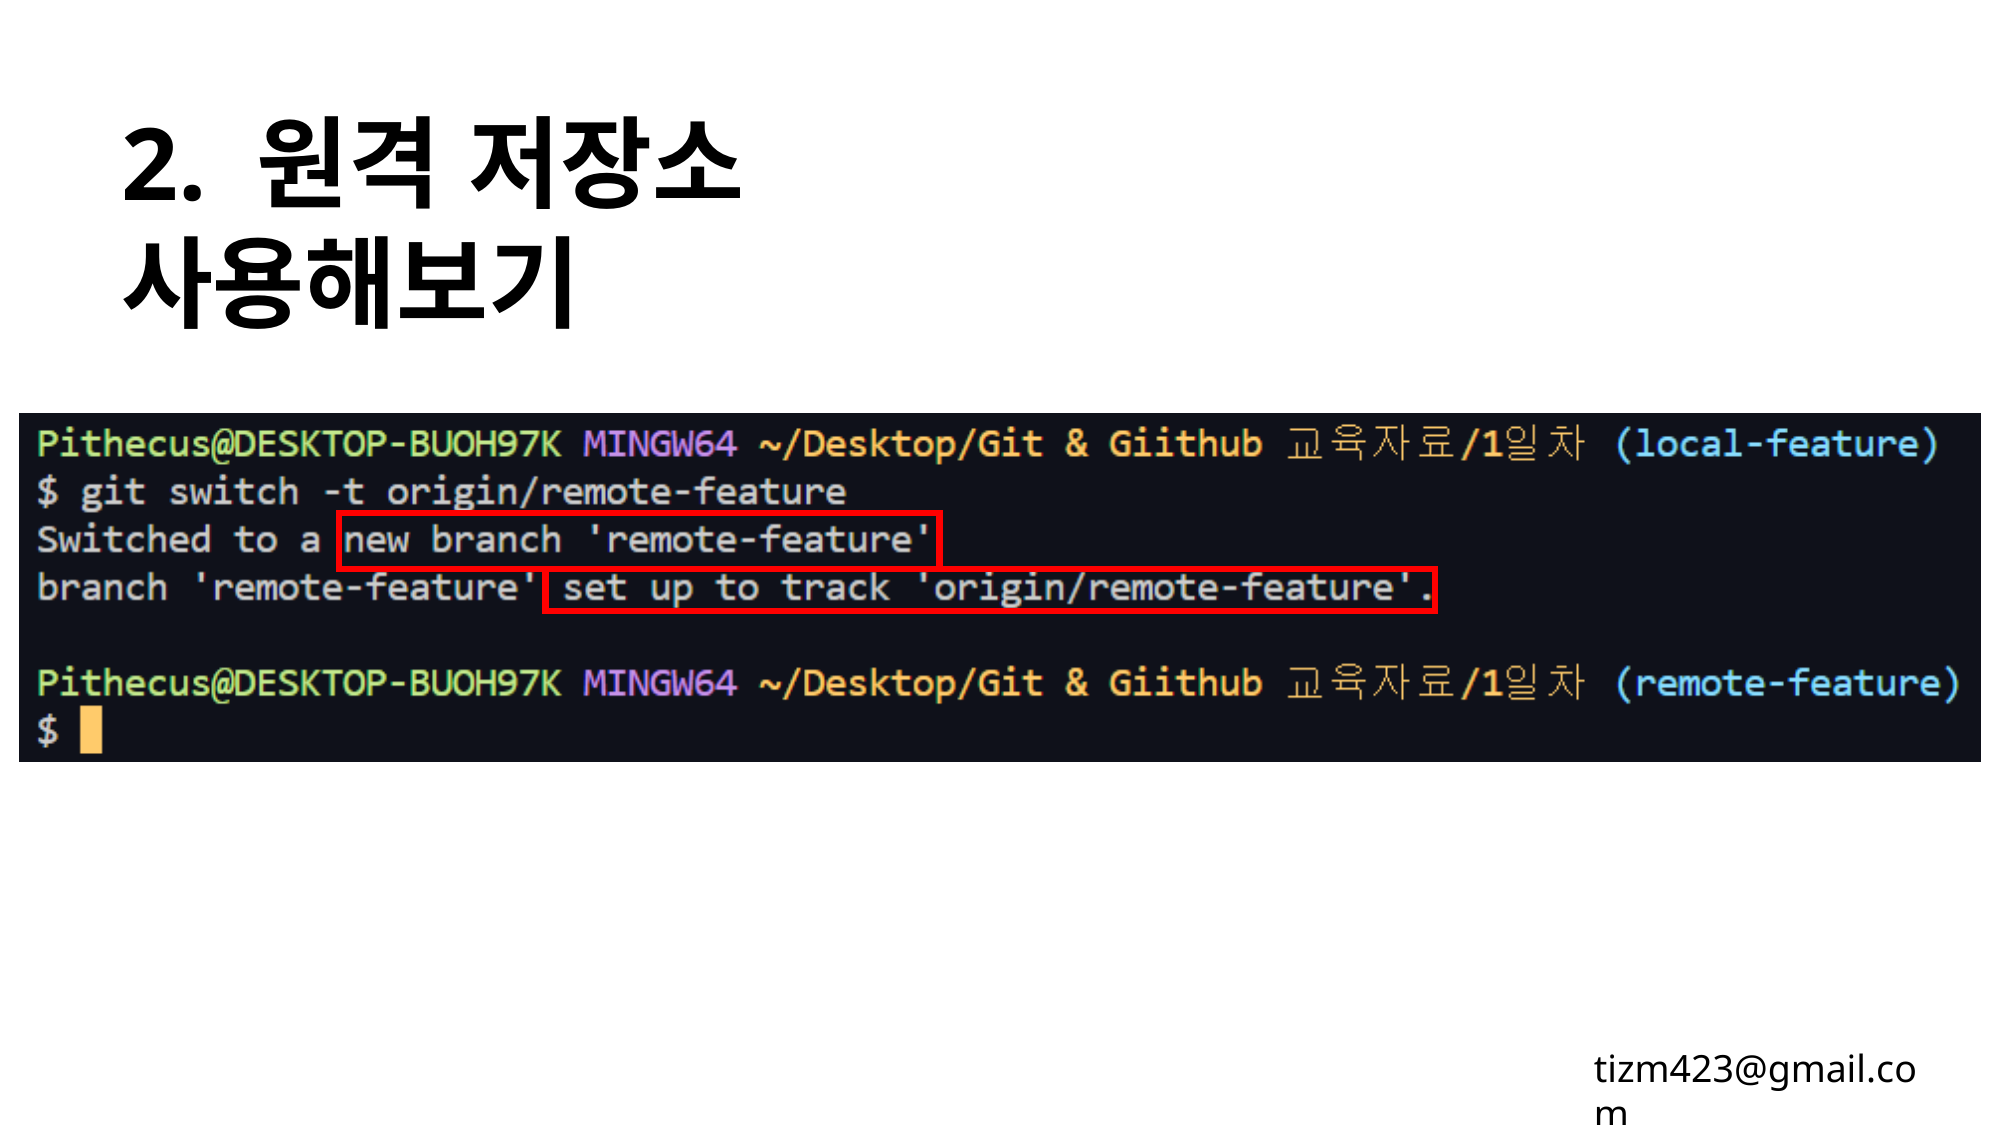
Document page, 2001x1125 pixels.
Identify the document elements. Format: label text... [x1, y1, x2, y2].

text_box 2. 원격 저장소 사용해보기 [106, 93, 1096, 348]
picture [19, 413, 1981, 762]
text_box tizm423@gmail.com [1578, 1037, 1957, 1125]
